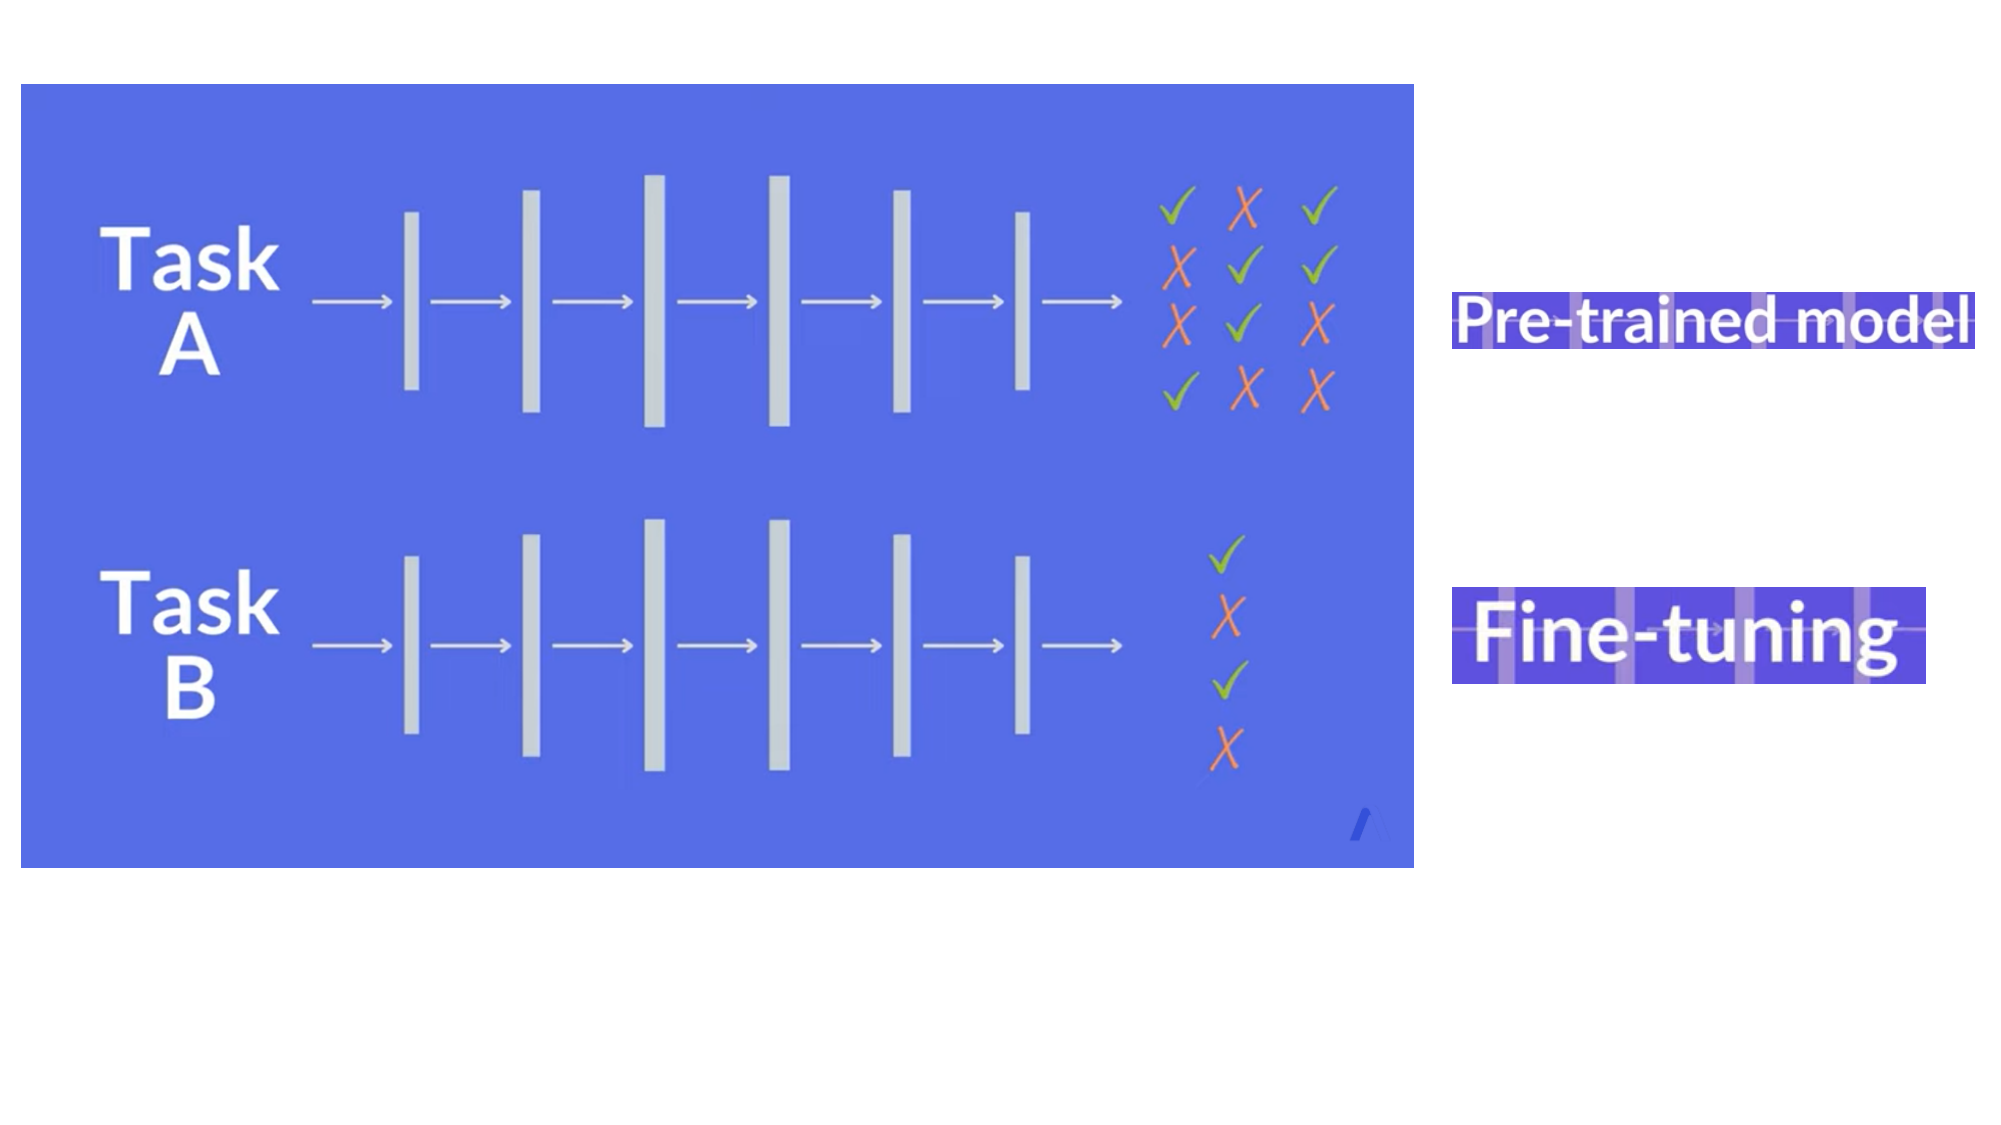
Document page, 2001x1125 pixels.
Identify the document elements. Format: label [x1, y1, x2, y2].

picture [1452, 587, 1926, 684]
picture [21, 84, 1414, 868]
picture [1452, 292, 1975, 349]
